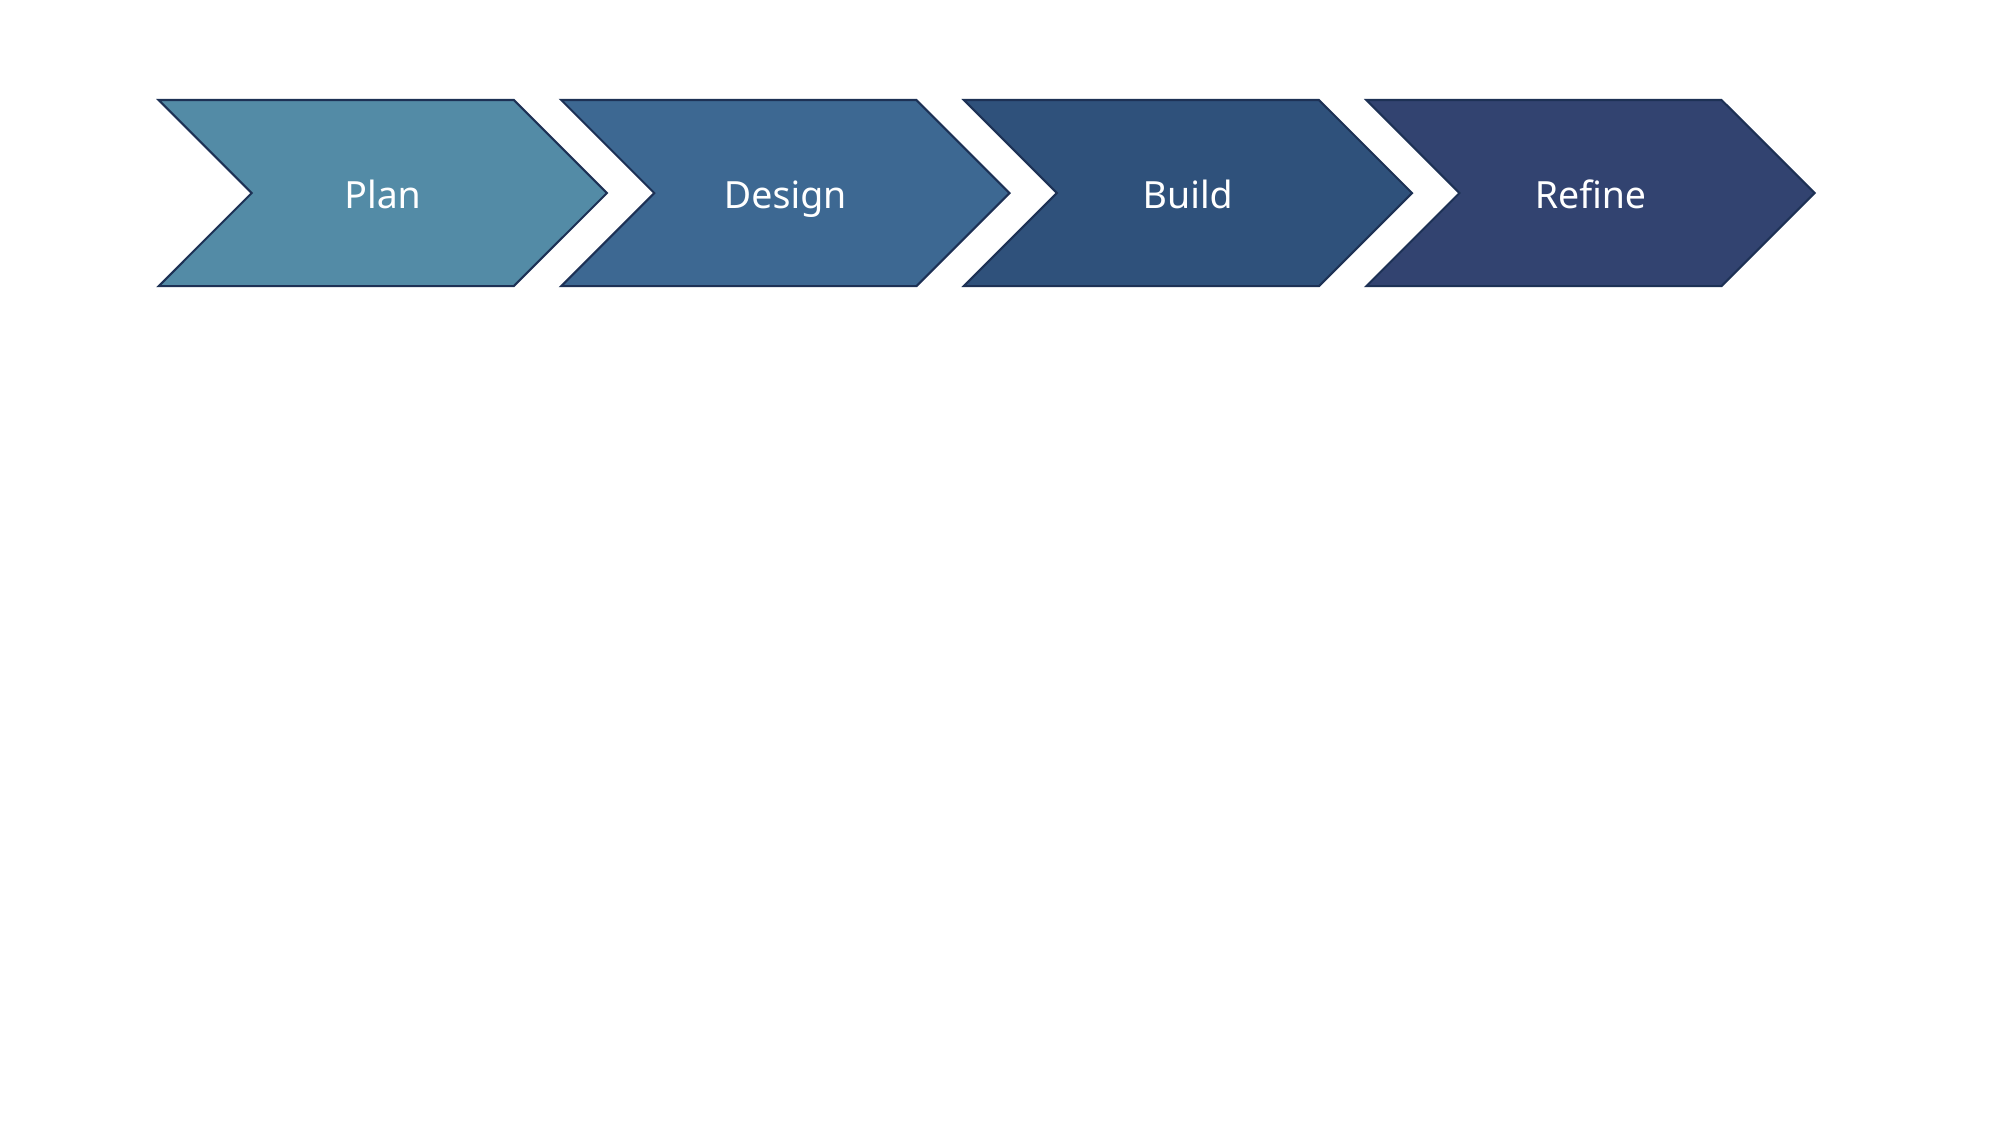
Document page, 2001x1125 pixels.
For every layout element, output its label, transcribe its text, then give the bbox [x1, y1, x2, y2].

text_box Design [558, 98, 1011, 288]
text_box Plan [156, 98, 609, 288]
text_box Refine [1363, 98, 1817, 288]
text_box Build [961, 98, 1414, 288]
